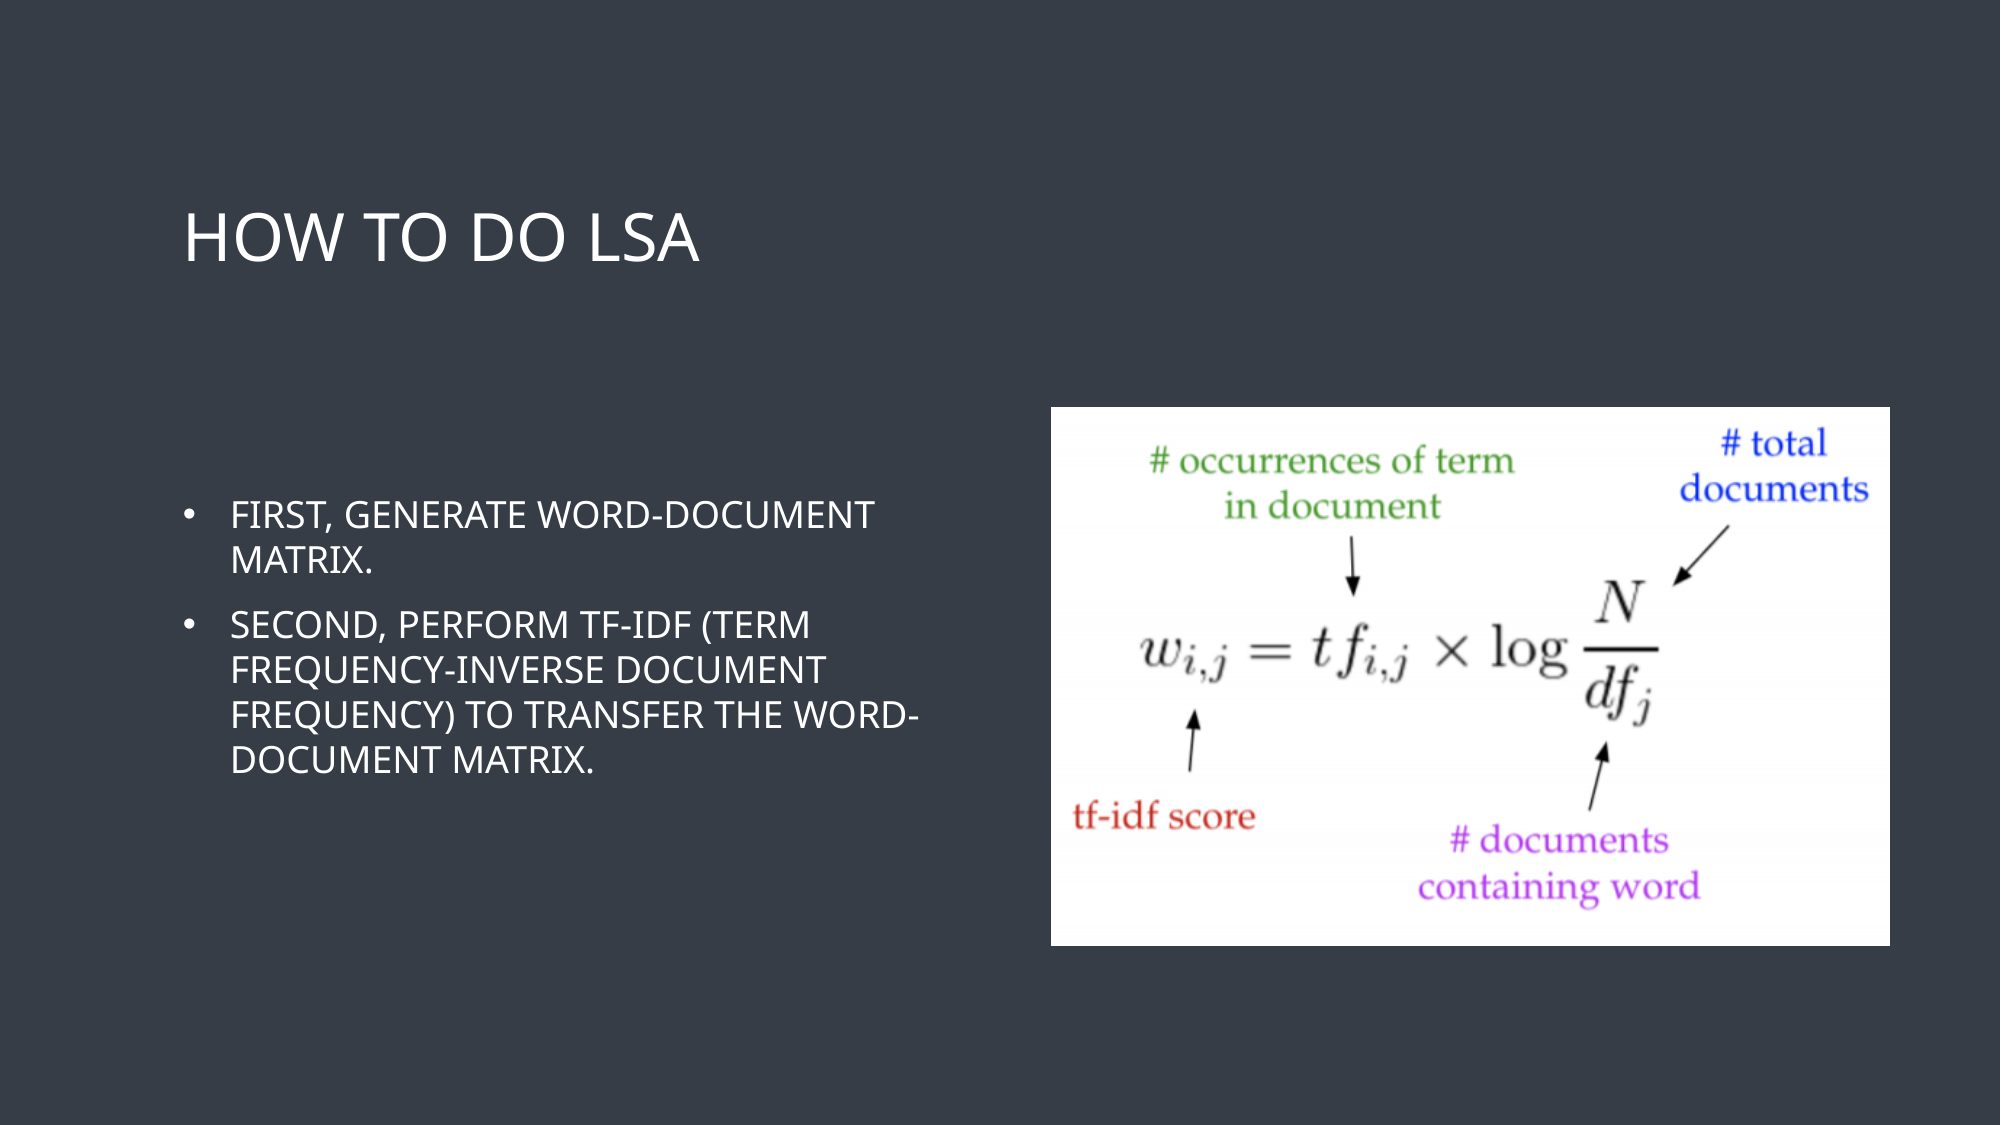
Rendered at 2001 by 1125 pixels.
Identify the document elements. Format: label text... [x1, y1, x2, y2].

list First, generate word-document matrix. Second, perform TF-IDF (term frequency-inverse document frequency) to transfer the word-document matrix. [167, 375, 1000, 963]
picture [1051, 406, 1890, 946]
title How to do LSA [167, 112, 1890, 357]
